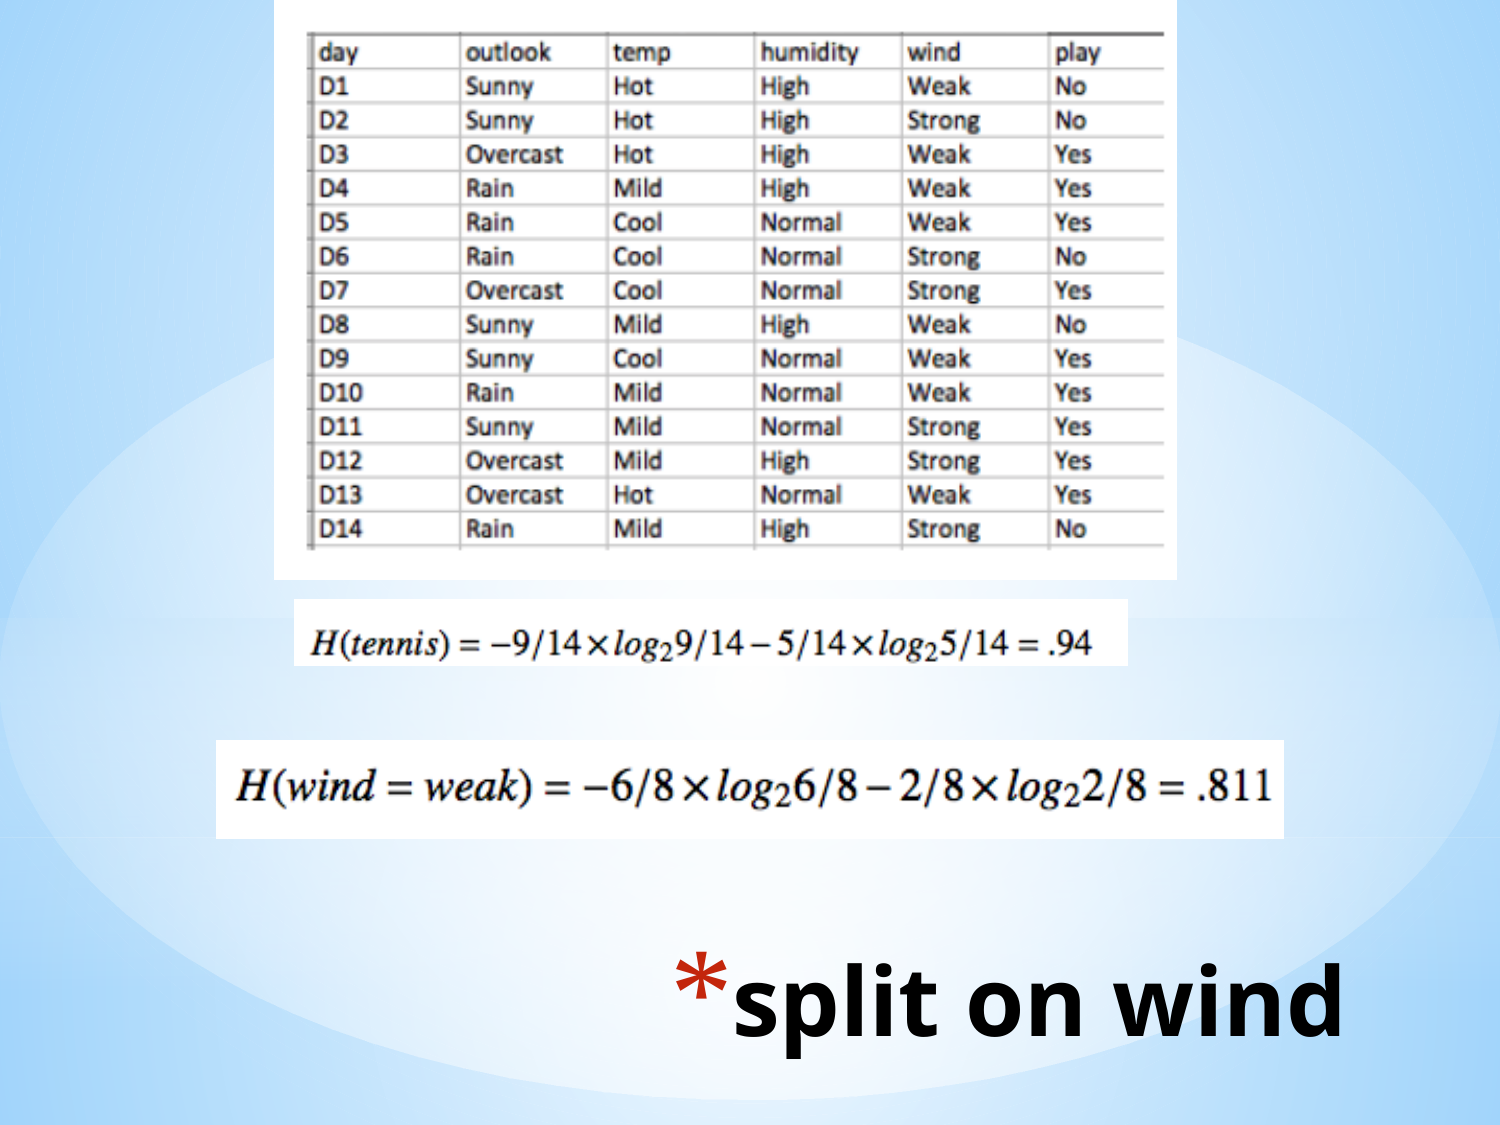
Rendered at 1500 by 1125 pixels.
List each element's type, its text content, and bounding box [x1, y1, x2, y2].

title split on wind [294, 933, 1363, 1121]
picture [293, 598, 1128, 666]
picture [216, 740, 1284, 840]
picture [274, 0, 1177, 580]
